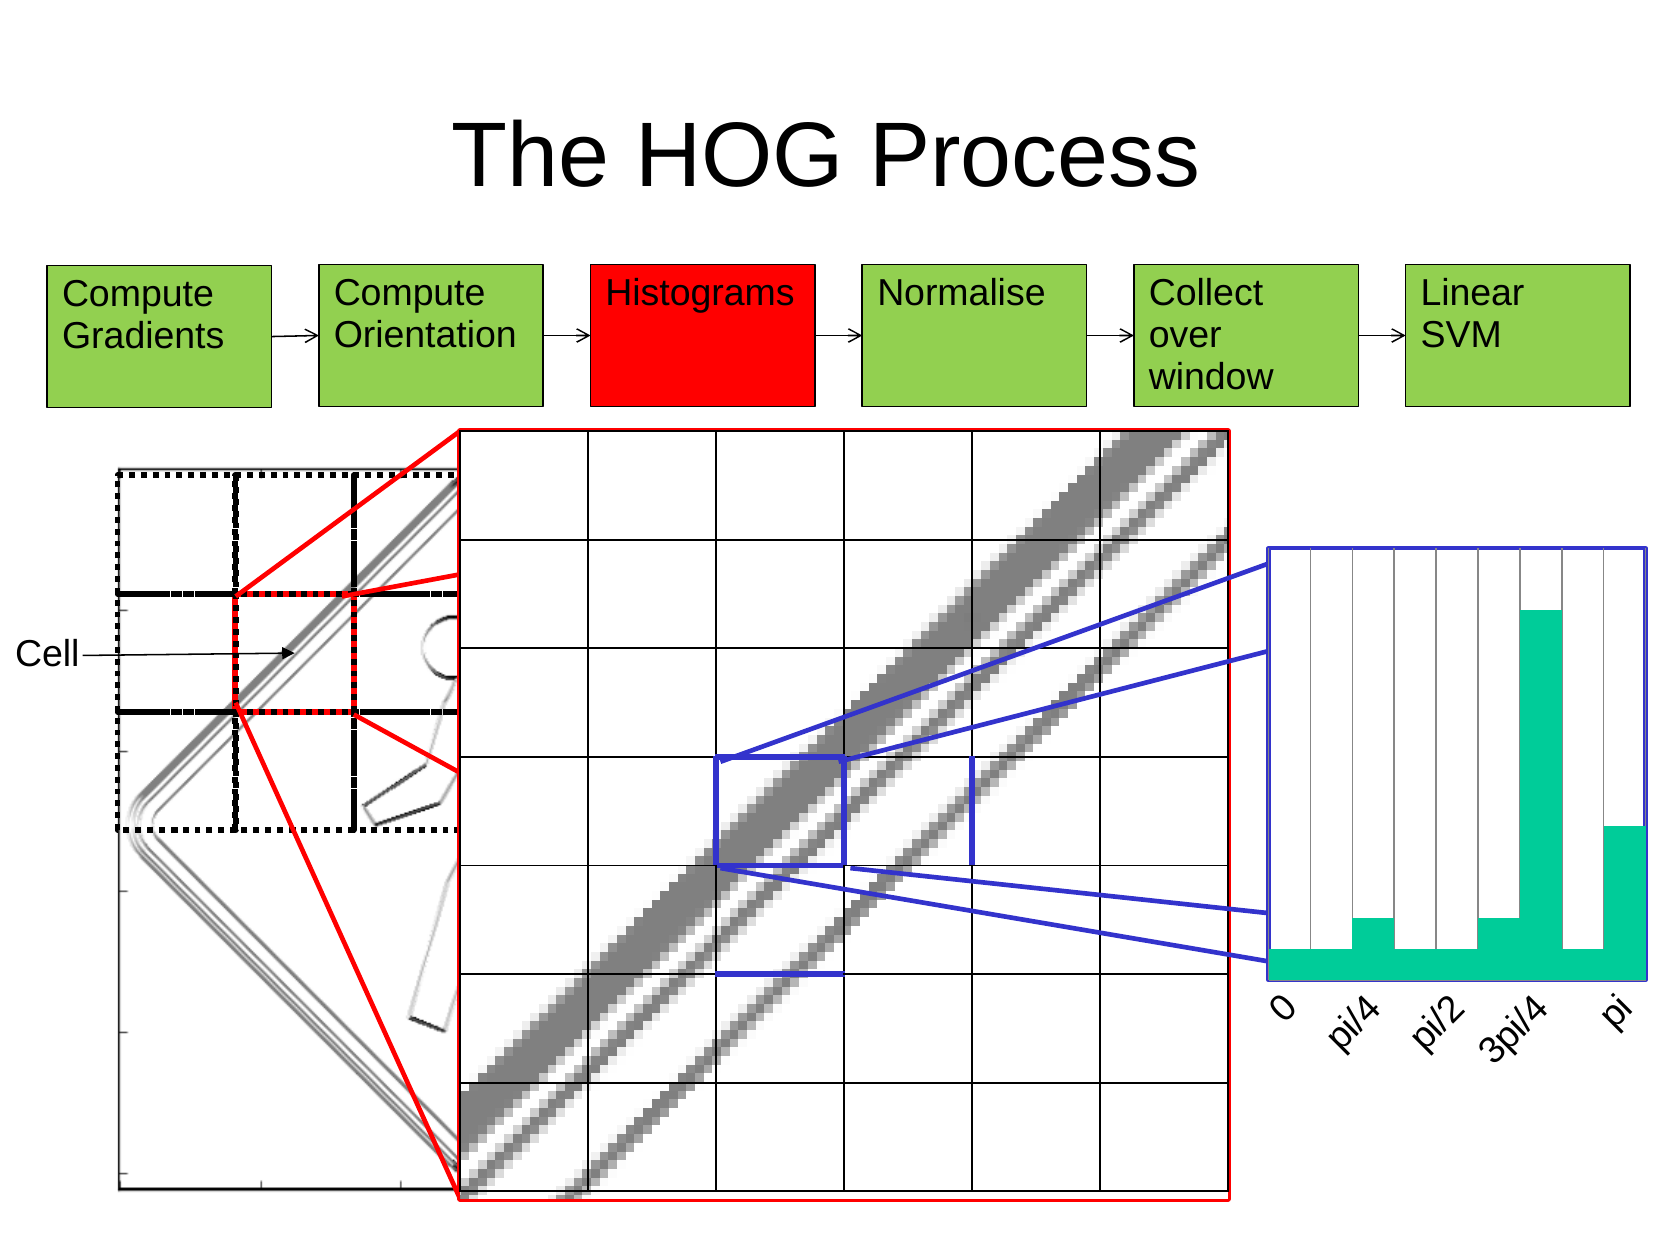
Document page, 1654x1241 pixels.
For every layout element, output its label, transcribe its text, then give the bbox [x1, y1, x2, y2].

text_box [838, 560, 1246, 762]
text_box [235, 702, 454, 1200]
picture [117, 430, 1229, 1200]
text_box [850, 867, 1246, 951]
title The HOG Process [82, 49, 1571, 257]
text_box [46, 264, 1631, 408]
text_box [720, 560, 837, 762]
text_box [235, 430, 340, 597]
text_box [341, 430, 458, 597]
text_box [353, 714, 454, 1188]
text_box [720, 867, 1246, 963]
chart [1251, 537, 1654, 1084]
text_box Cell [0, 623, 95, 680]
